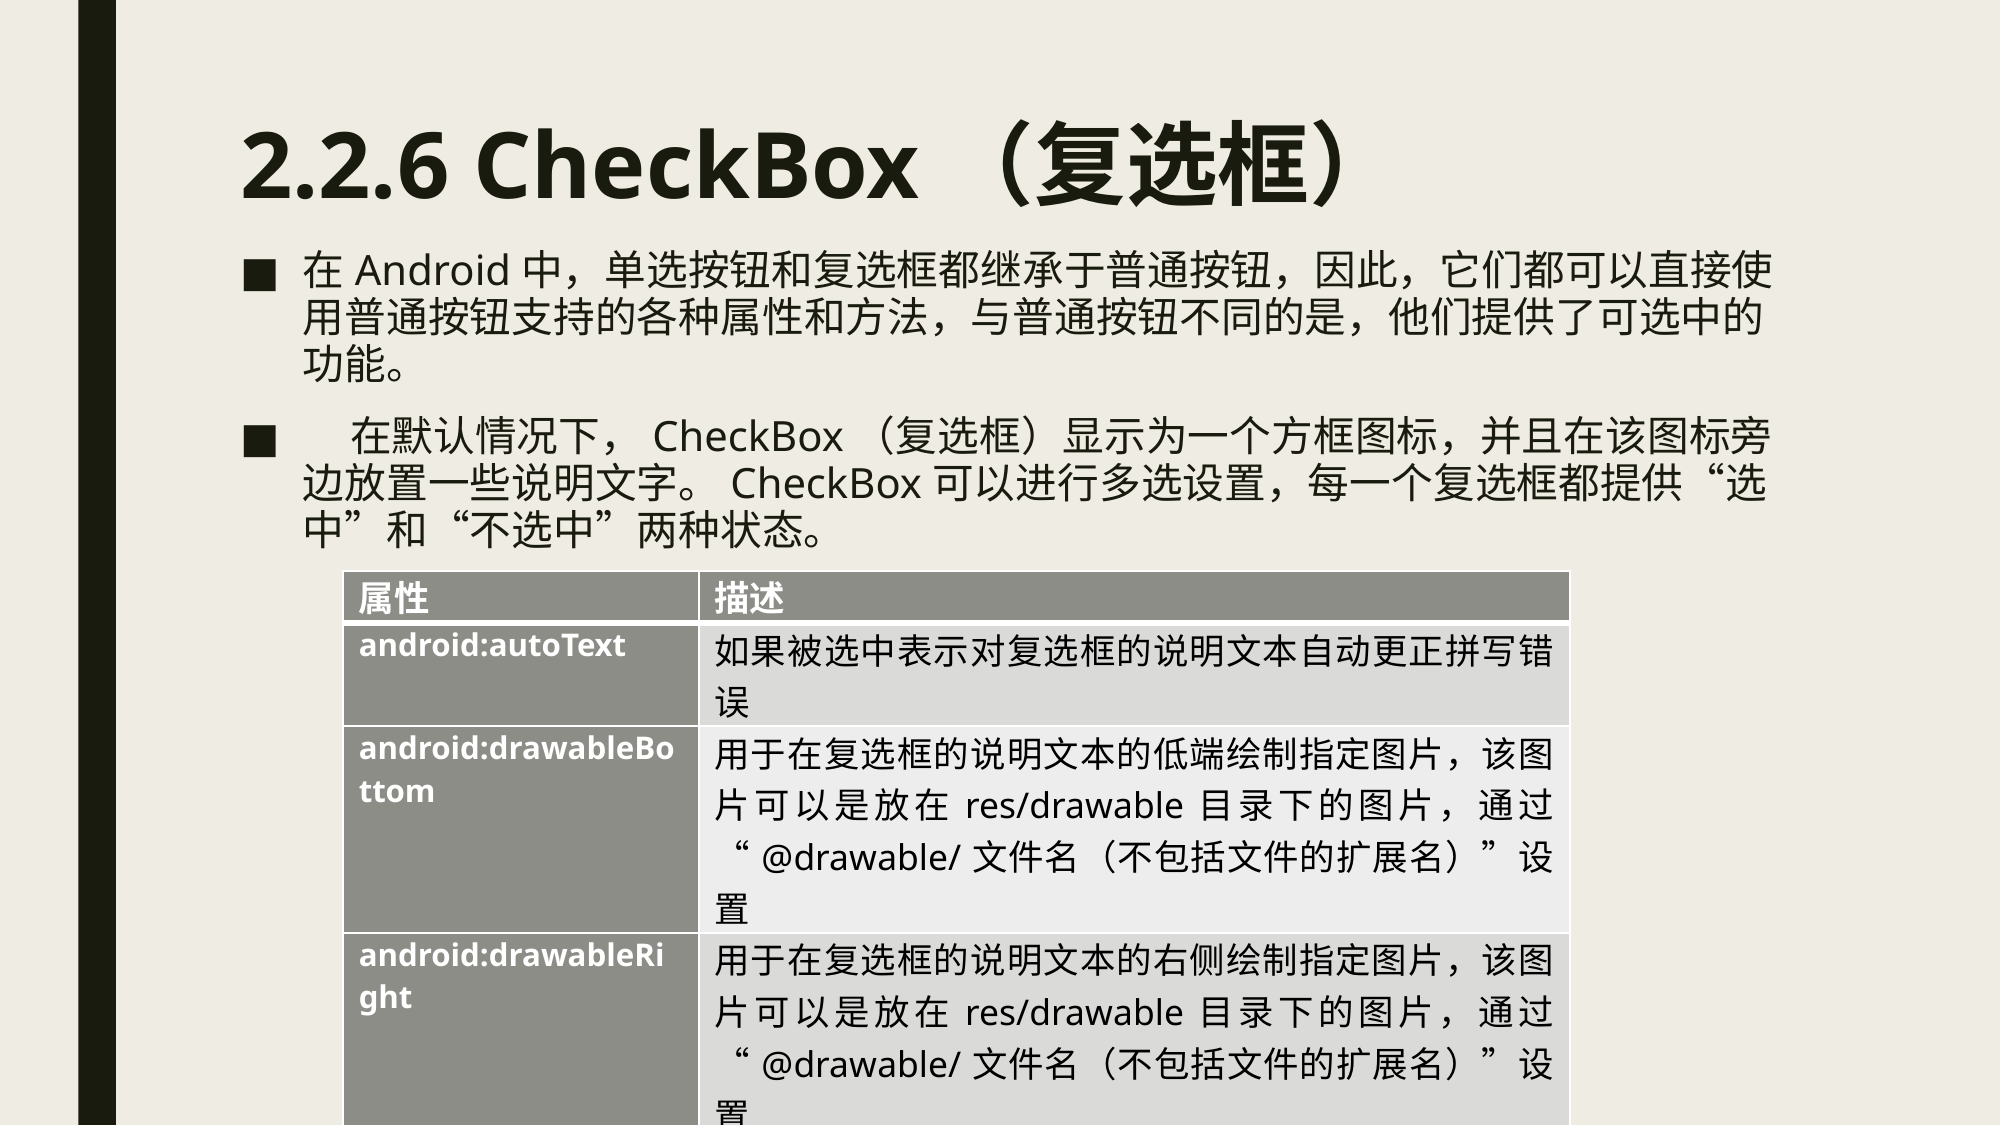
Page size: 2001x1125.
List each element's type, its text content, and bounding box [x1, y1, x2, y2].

table_header 描述 [700, 572, 1569, 620]
title 2.2.6 CheckBox（复选框） [225, 112, 1800, 240]
table_cell android:drawableBottom [344, 727, 698, 932]
table_cell android:drawableRight [344, 934, 698, 1125]
table_cell 如果被选中表示对复选框的说明文本自动更正拼写错误 [700, 626, 1569, 725]
table_cell 用于在复选框的说明文本的右侧绘制指定图片，该图片可以是放在res/drawable目录下的图片，通过“@drawable/文件名（不包括文件的扩展名）”设置 [700, 934, 1569, 1125]
table_cell android:autoText [344, 626, 698, 725]
table_cell 用于在复选框的说明文本的低端绘制指定图片，该图片可以是放在res/drawable目录下的图片，通过“@drawable/文件名（不包括文件的扩展名）”设置 [700, 727, 1569, 932]
list 在Android中，单选按钮和复选框都继承于普通按钮，因此，它们都可以直接使用普通按钮支持的各种属性和方法，与普通按钮不同的是，他们提供了可选中的功能。 在默认情况下，CheckBox（复选框）显示为一个方框图标，并且在该图标旁边放置一些说明文字。CheckBox可以进行多选设置，每一个复选框都提供“选中”和“不选中”两种状态。 [225, 240, 1800, 963]
table_header 属性 [344, 572, 698, 620]
